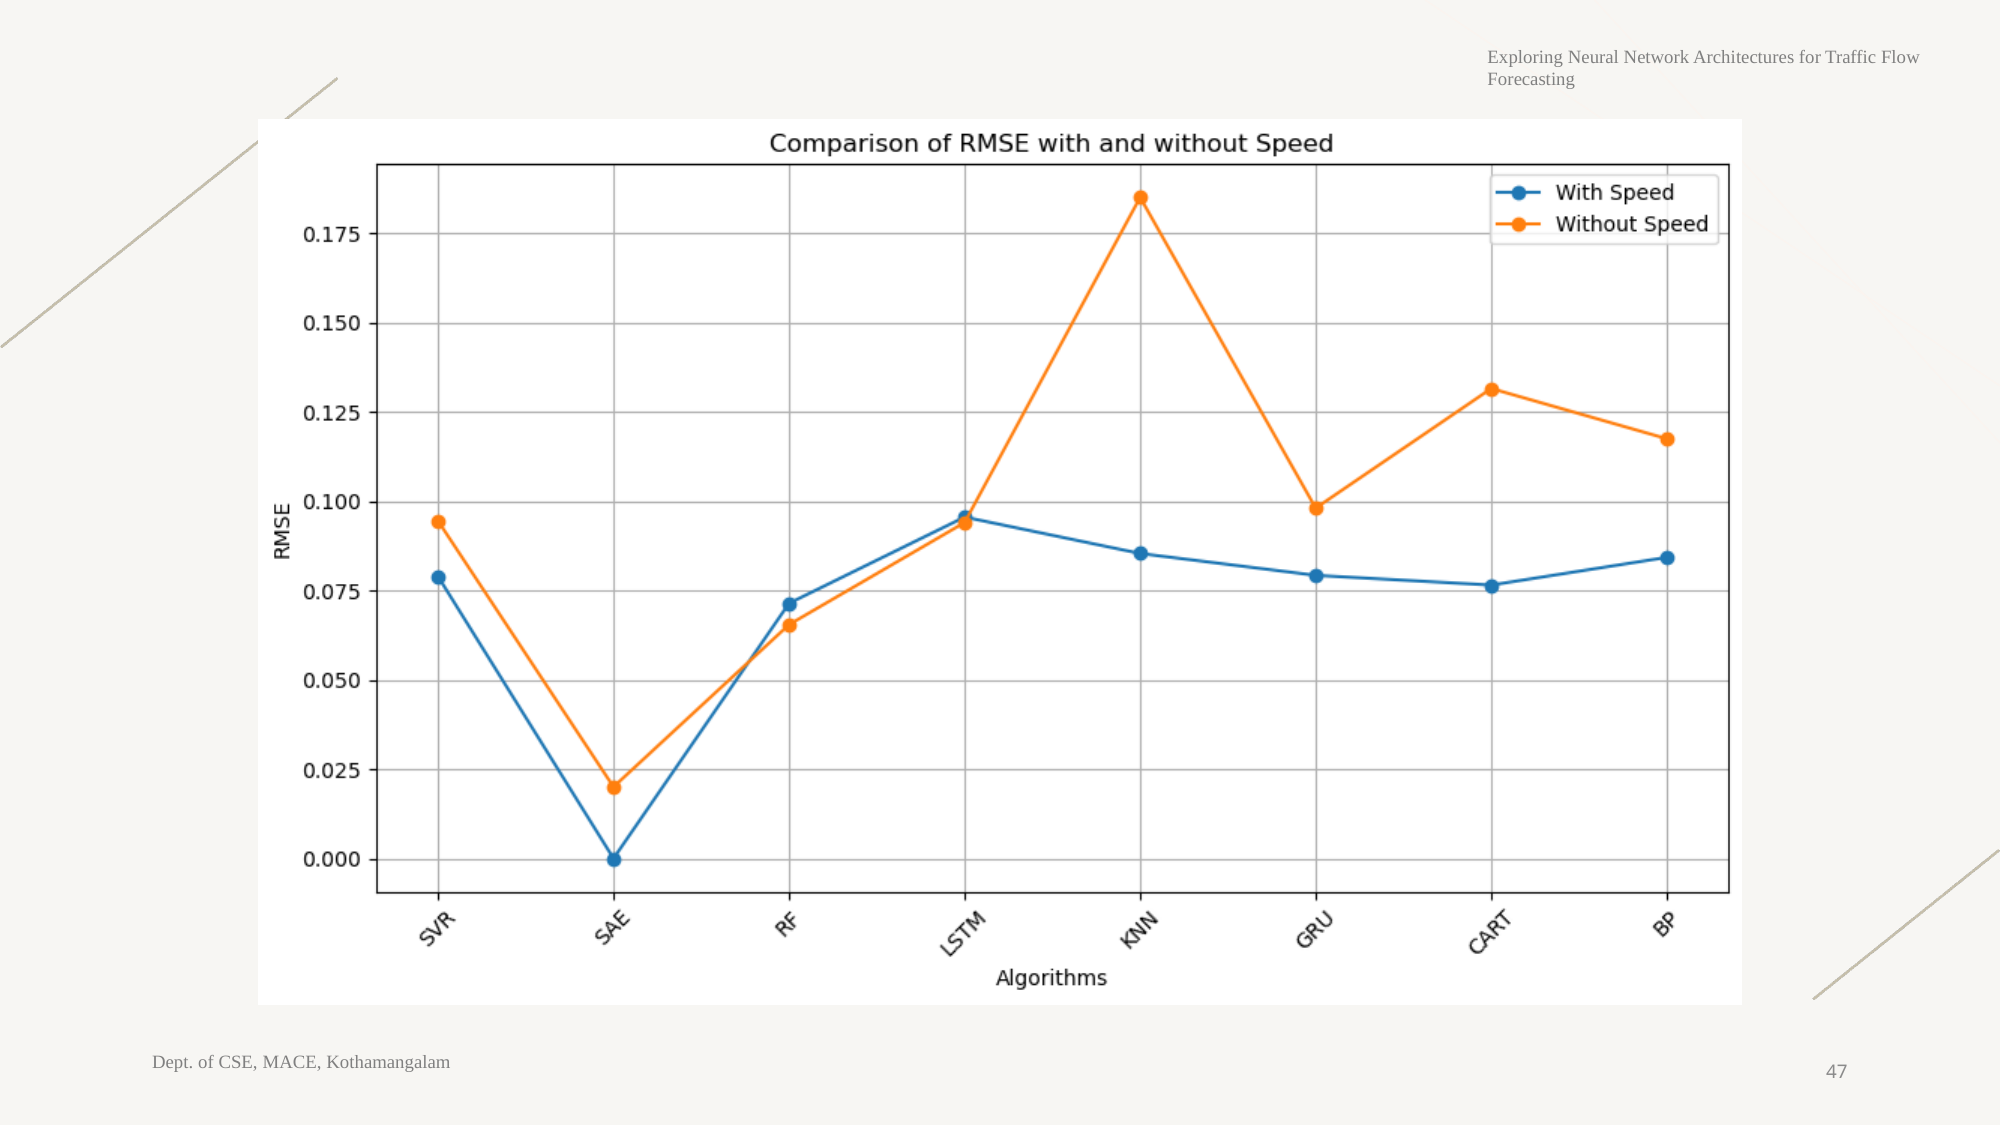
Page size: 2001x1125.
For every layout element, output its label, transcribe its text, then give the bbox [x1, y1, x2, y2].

picture [1812, 849, 2000, 1000]
picture [0, 77, 1742, 1005]
slide_number 47 [1412, 1042, 1863, 1103]
